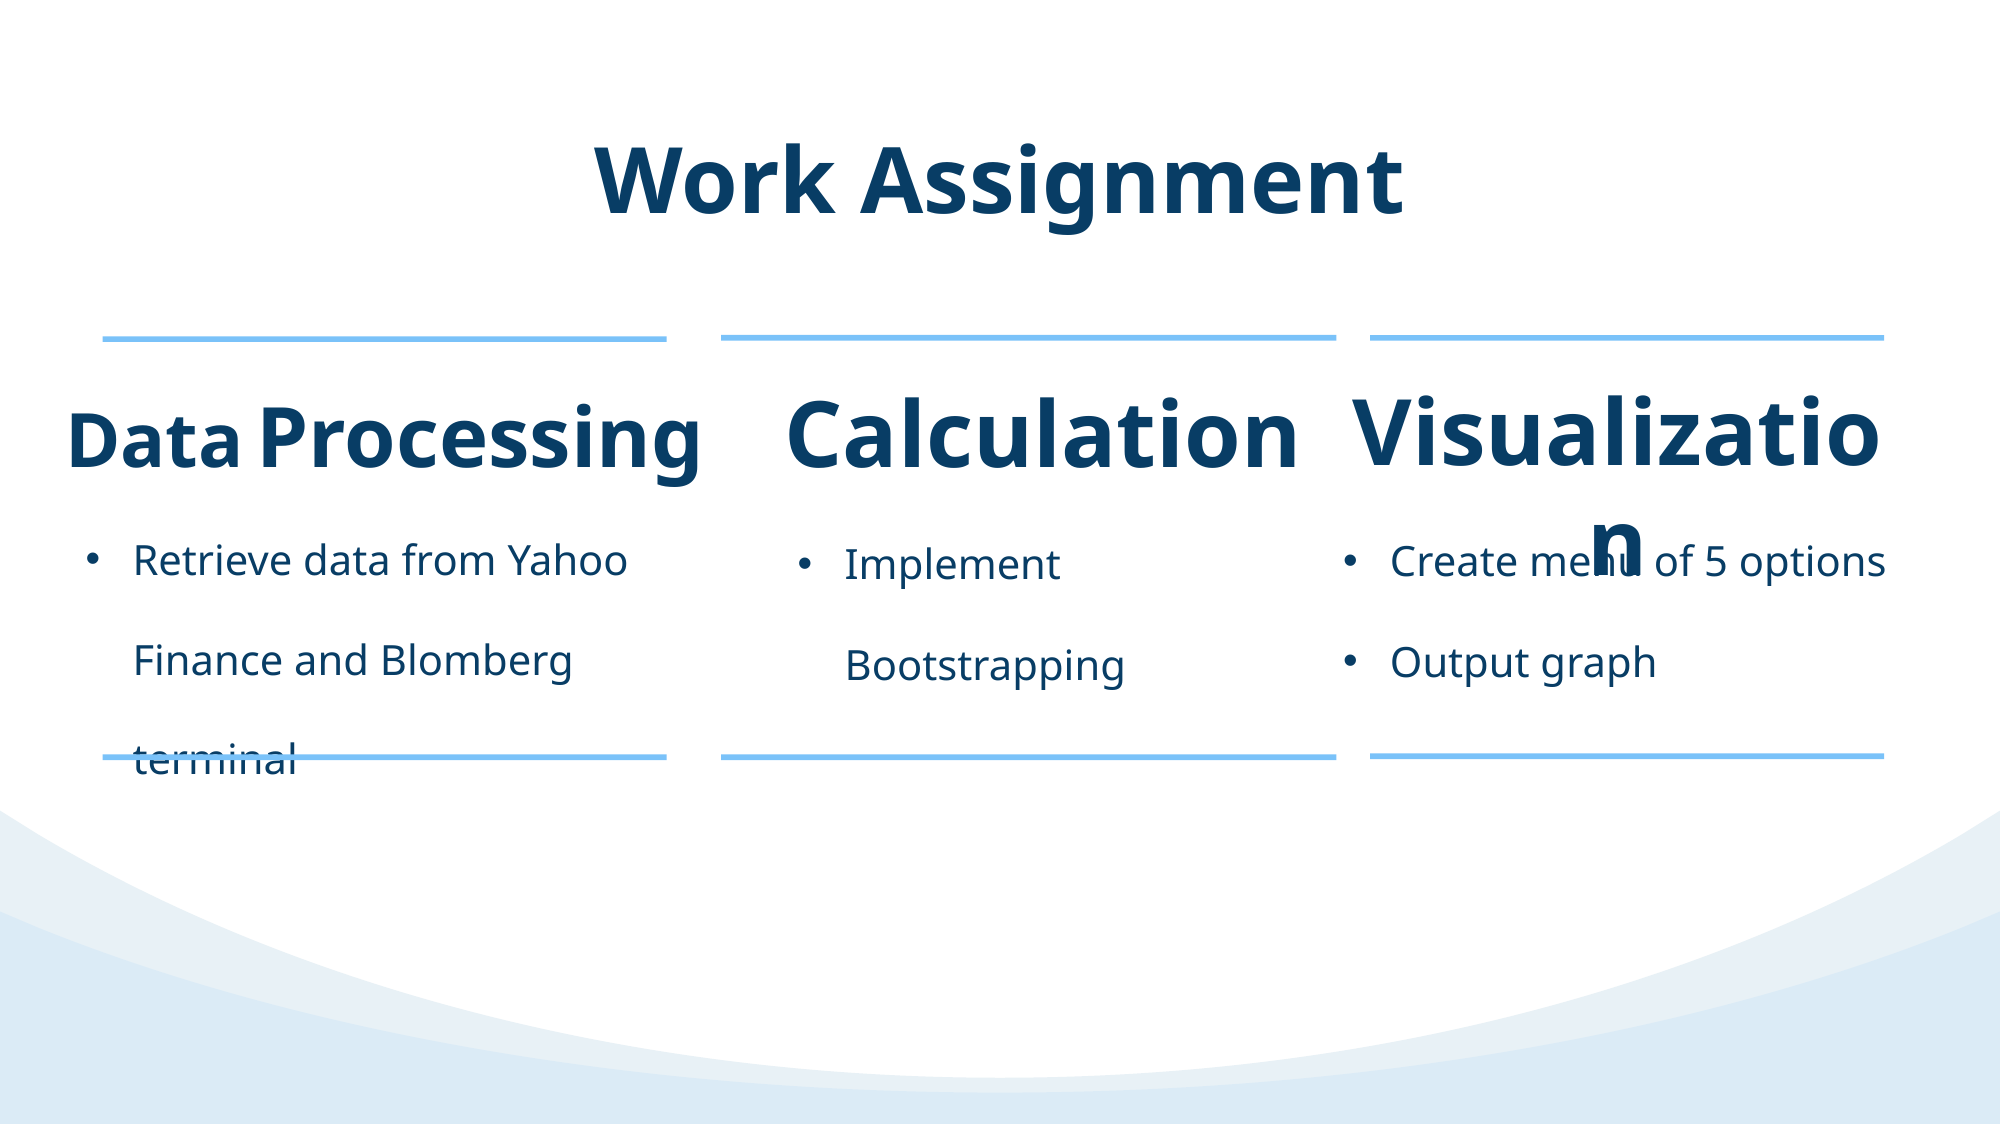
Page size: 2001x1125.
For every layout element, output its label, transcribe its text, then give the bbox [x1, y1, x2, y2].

text_box Work Assignment [448, 121, 1552, 232]
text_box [57, 334, 1900, 761]
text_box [0, 810, 2000, 1124]
